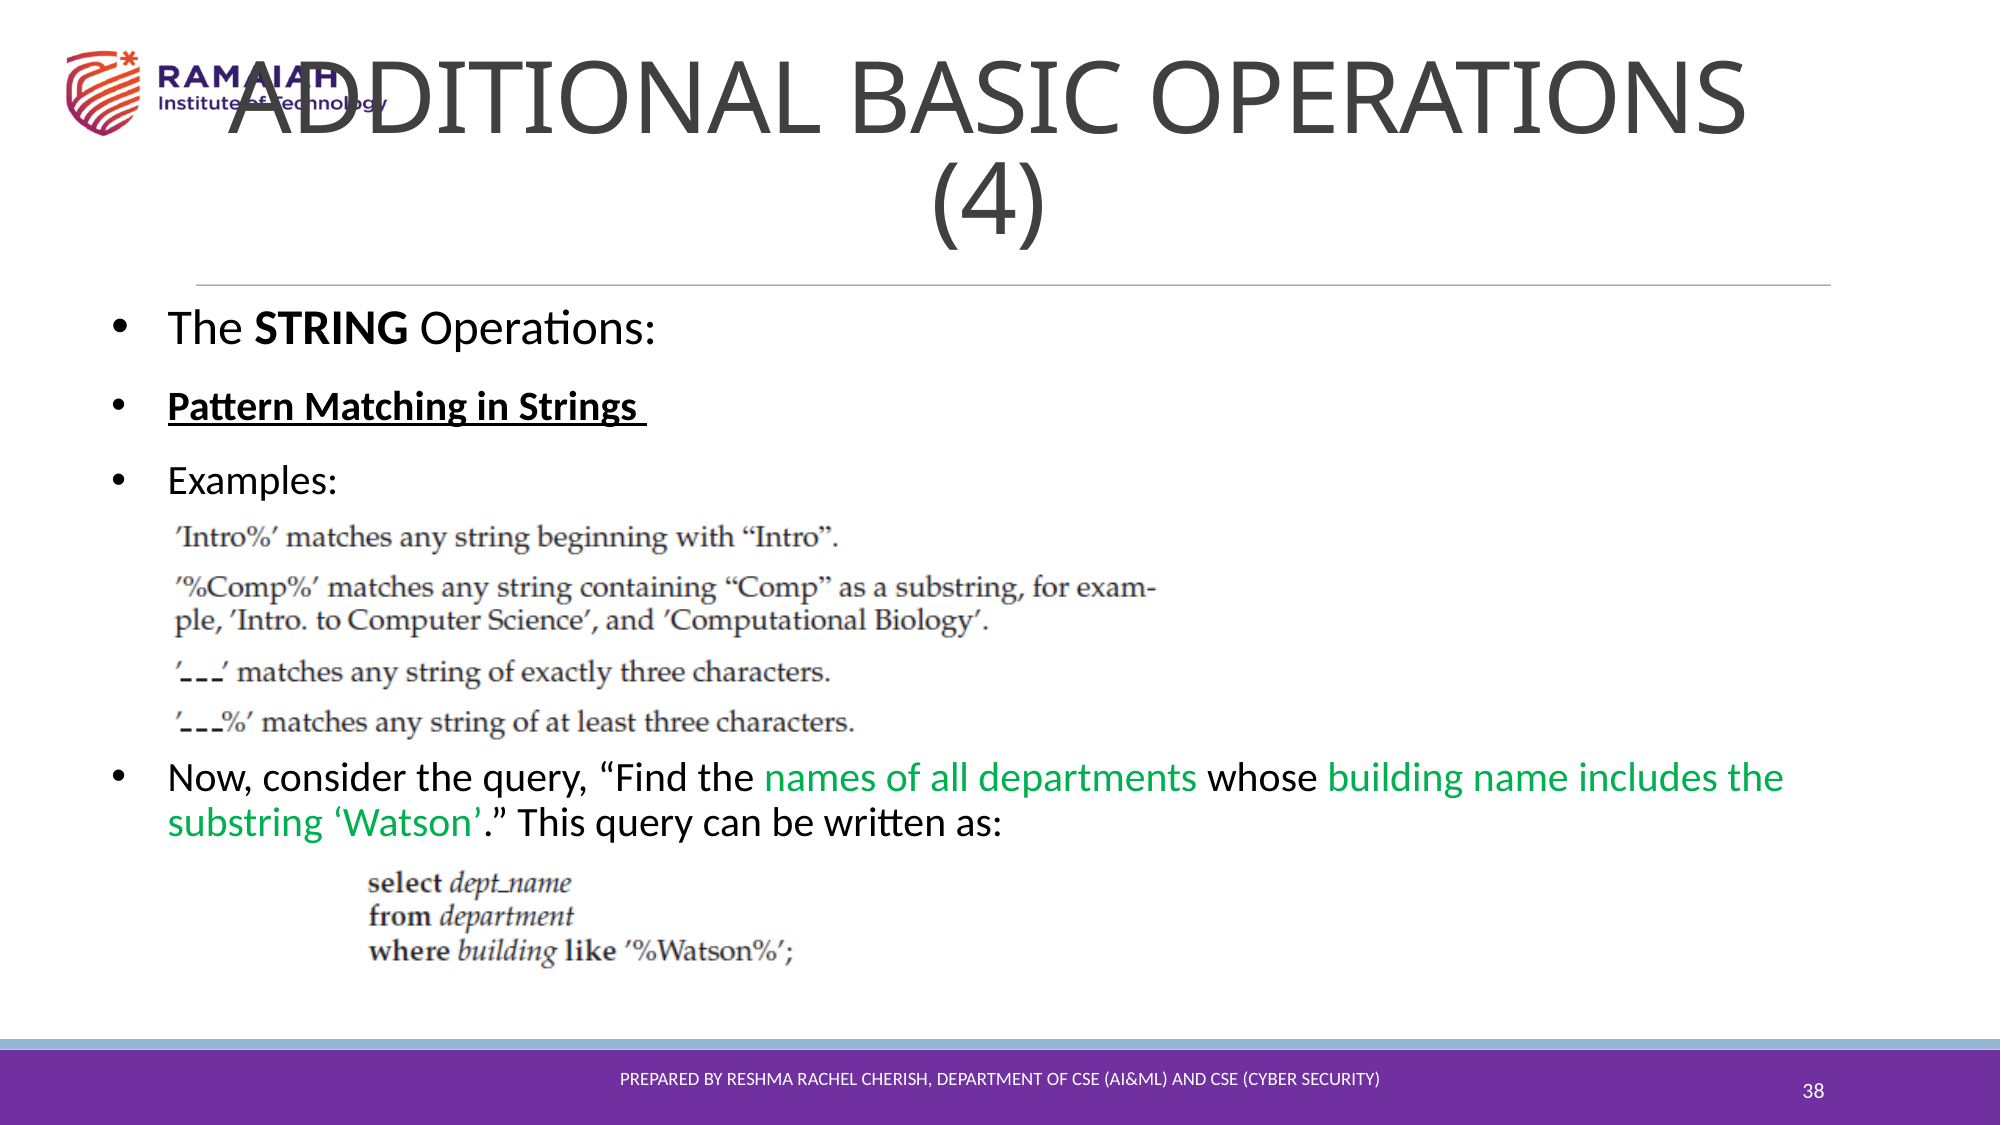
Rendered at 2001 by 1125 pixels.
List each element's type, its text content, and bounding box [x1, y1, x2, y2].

picture [28, 5, 429, 166]
text_box ADDITIONAL BASIC OPERATIONS (4) [163, 103, 1814, 263]
text_box Prepared By reshma Rachel cherish, Department of CSE (ai&ml) and CSE (Cyber security) [604, 1059, 1396, 1120]
picture [350, 861, 797, 975]
picture [163, 506, 1187, 746]
text_box The STRING Operations: Pattern Matching in Strings Examples: Now, consider the query, “Find the names of all departments whose building name includes the substring ‘Watson’.” This query can be written as: [111, 294, 1867, 975]
text_box 38 [1624, 1059, 1840, 1120]
